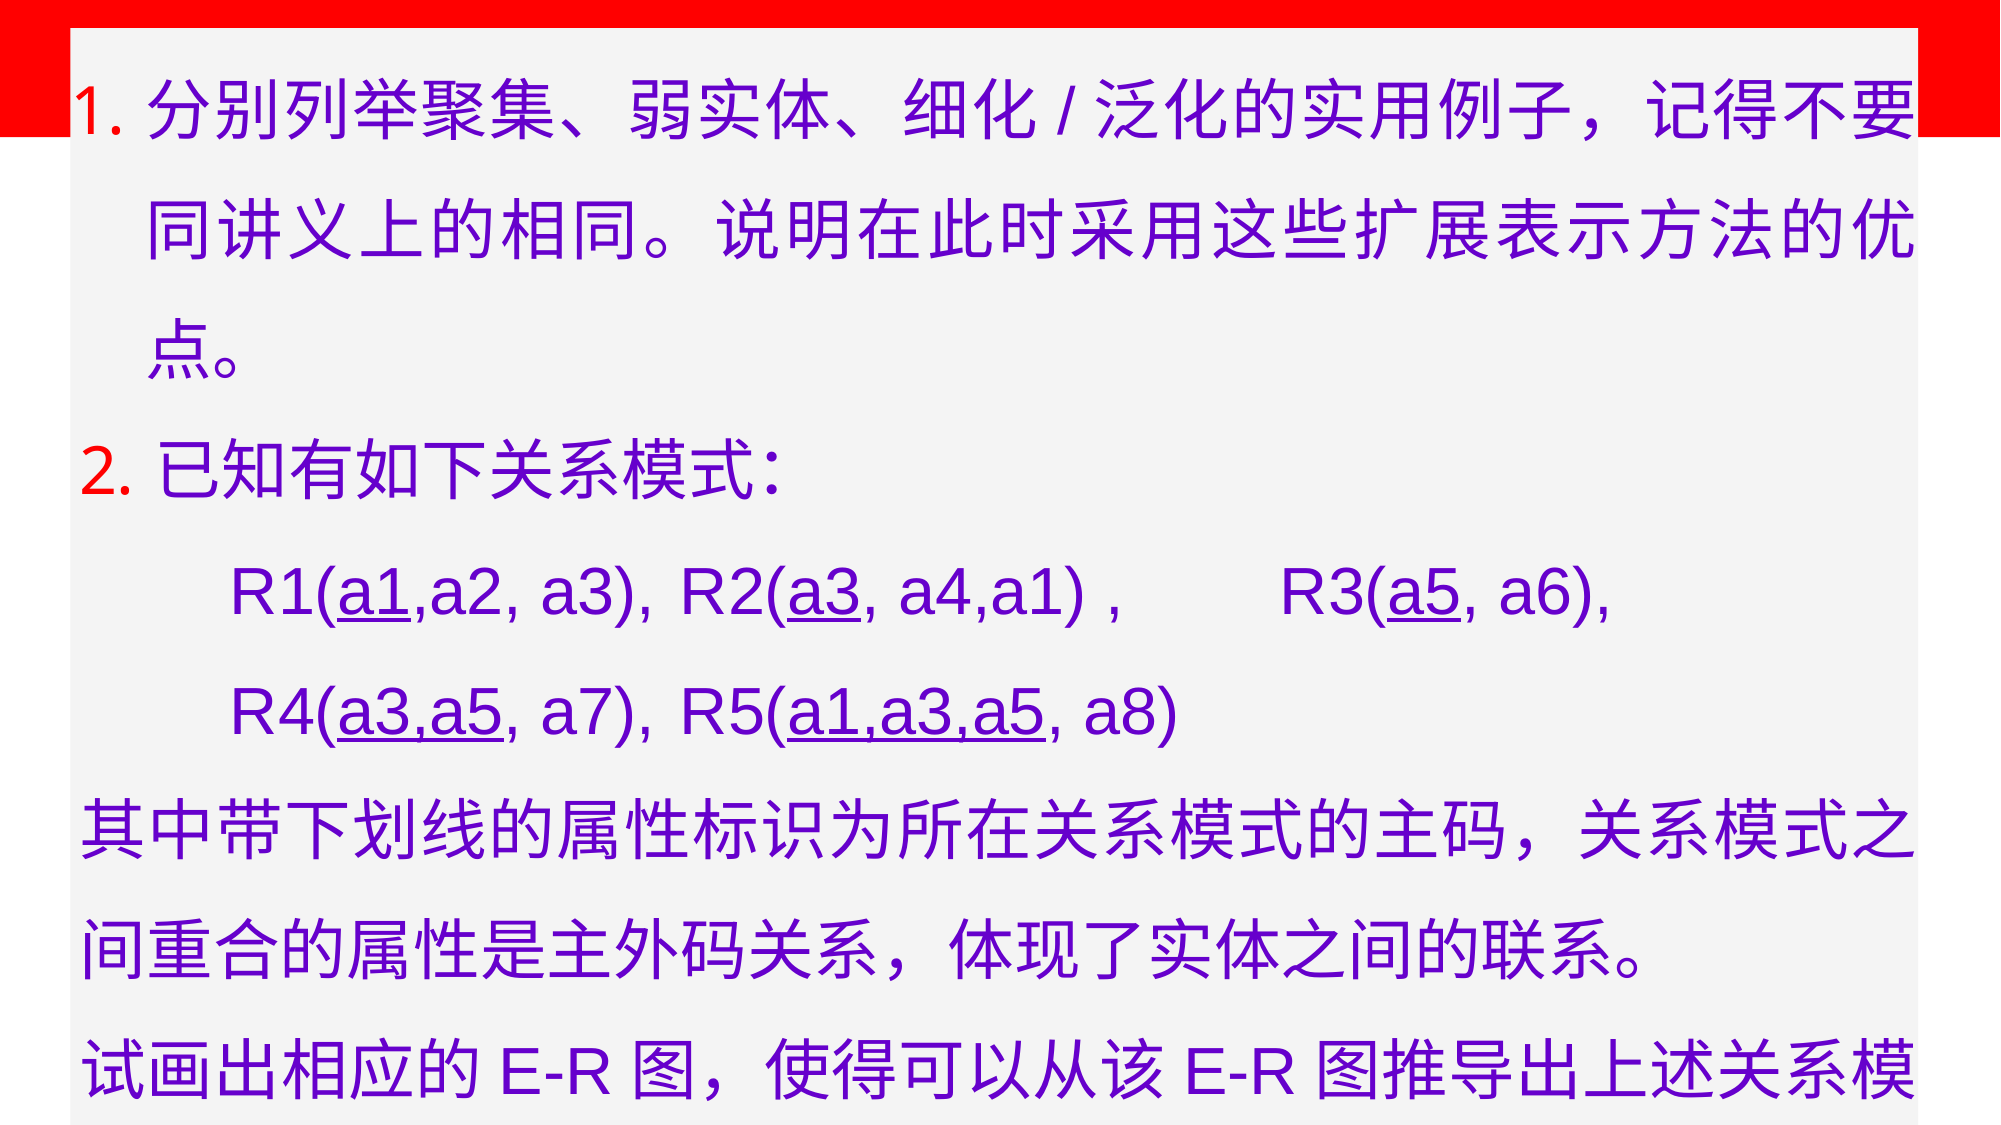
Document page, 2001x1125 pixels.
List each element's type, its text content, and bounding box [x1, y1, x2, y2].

list 分别列举聚集、弱实体、细化/泛化的实用例子，记得不要同讲义上的相同。说明在此时采用这些扩展表示方法的优点。 已知有如下关系模式： R1(a1,a2, a3), R2(a3, a4,a1) , R3(a5, a6), R4(a3,a5, a7), R5(a1,a3,a5, a8) 其中带下划线的属性标识为所在关系模式的主码，关系模式之间重合的属性是主外码关系，体现了实体之间的联系。 试画出相应的E-R图，使得可以从该E-R图推导出上述关系模式 [70, 27, 1919, 1125]
title 第二章 ER模型 [0, 0, 2000, 138]
